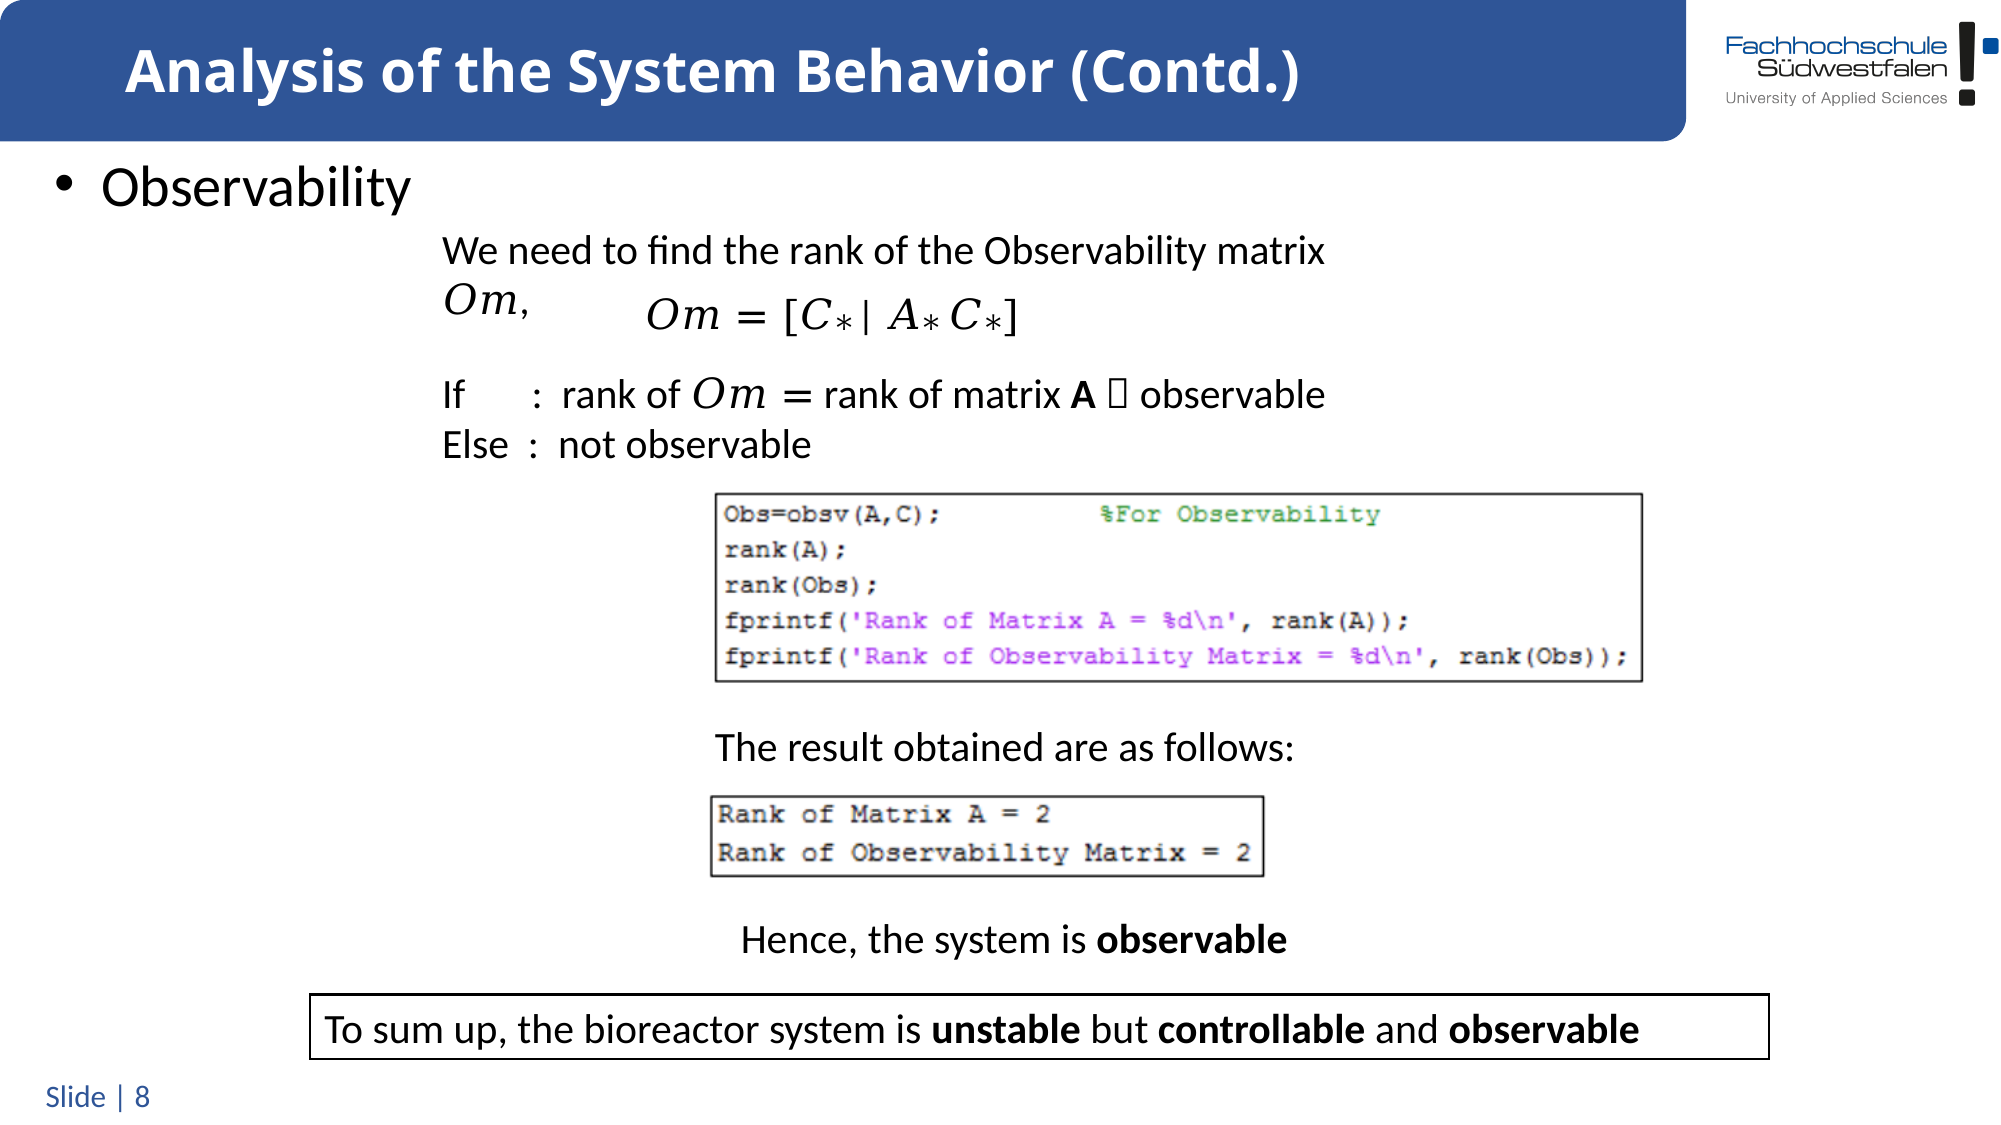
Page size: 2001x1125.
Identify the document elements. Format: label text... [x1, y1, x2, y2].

text_box 𝑂𝑚 = [𝐶∗ | 𝐴∗ 𝐶∗] [629, 280, 1630, 390]
picture [699, 472, 1668, 698]
text_box To sum up, the bioreactor system is unstable but controllable and observable [309, 993, 1770, 1060]
text_box Slide | 8 [30, 1067, 764, 1125]
text_box We need to find the rank of the Observability matrix 𝑂𝑚, [427, 215, 1428, 359]
text_box Analysis of the System Behavior (Contd.) [0, 0, 1687, 142]
text_box Observability [39, 142, 1040, 296]
text_box Hence, the system is observable [726, 904, 1727, 993]
text_box The result obtained are as follows: [699, 712, 1335, 778]
text_box If : rank of 𝑂𝑚 = rank of matrix A  observable Else : not observable [427, 359, 1555, 520]
picture [1726, 0, 1999, 128]
picture [681, 774, 1314, 896]
